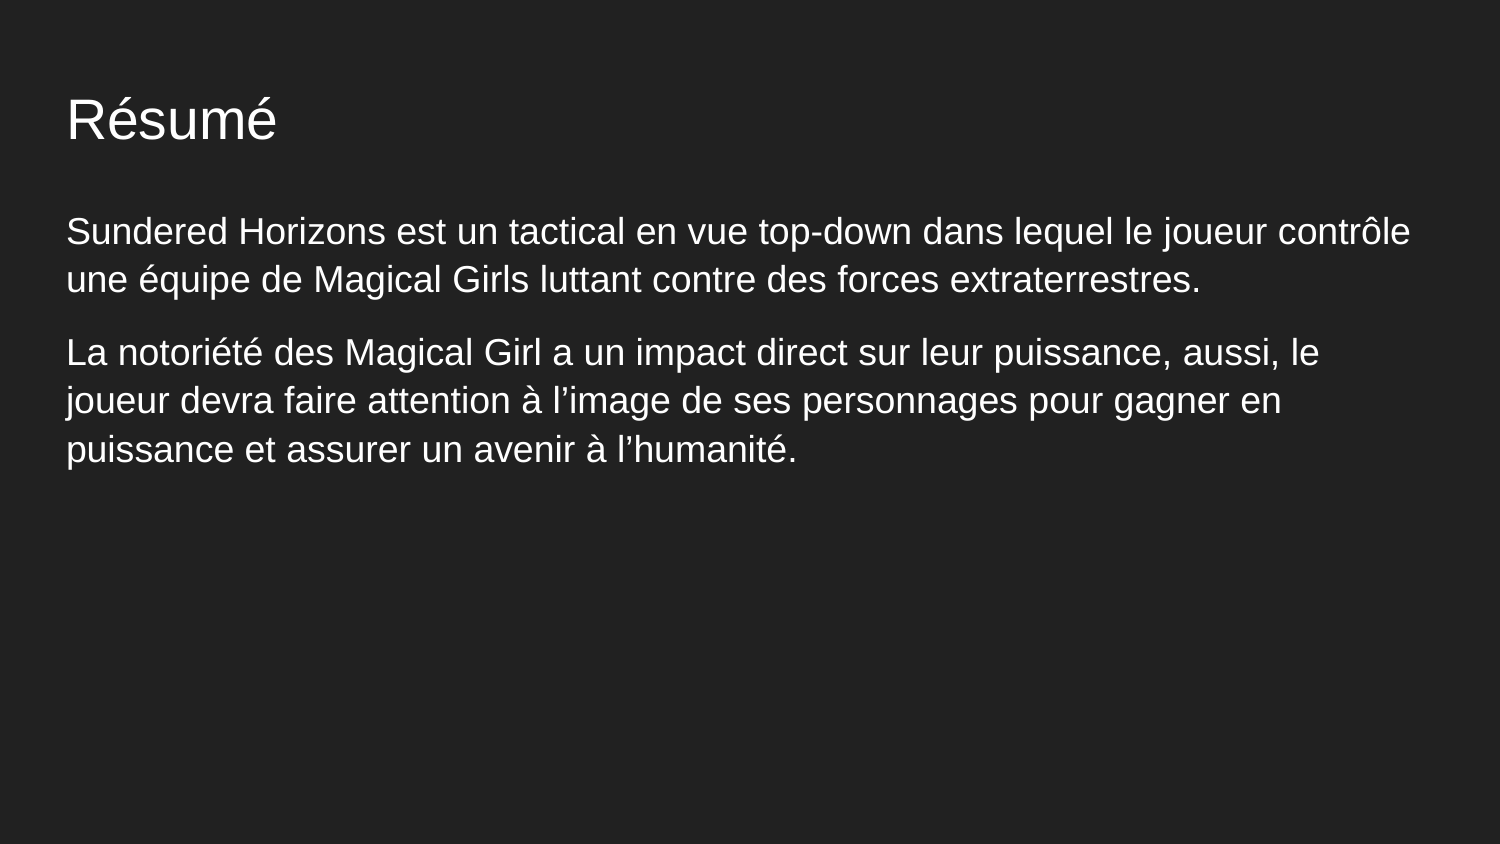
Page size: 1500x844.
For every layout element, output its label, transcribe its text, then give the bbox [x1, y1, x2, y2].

title Résumé [51, 72, 1449, 167]
list Sundered Horizons est un tactical en vue top-down dans lequel le joueur contrôle une équipe de Magical Girls luttant contre des forces extraterrestres. La notoriété des Magical Girl a un impact direct sur leur puissance, aussi, le joueur devra faire attention à l’image de ses personnages pour gagner en puissance et assurer un avenir à l’humanité. [51, 189, 1449, 750]
